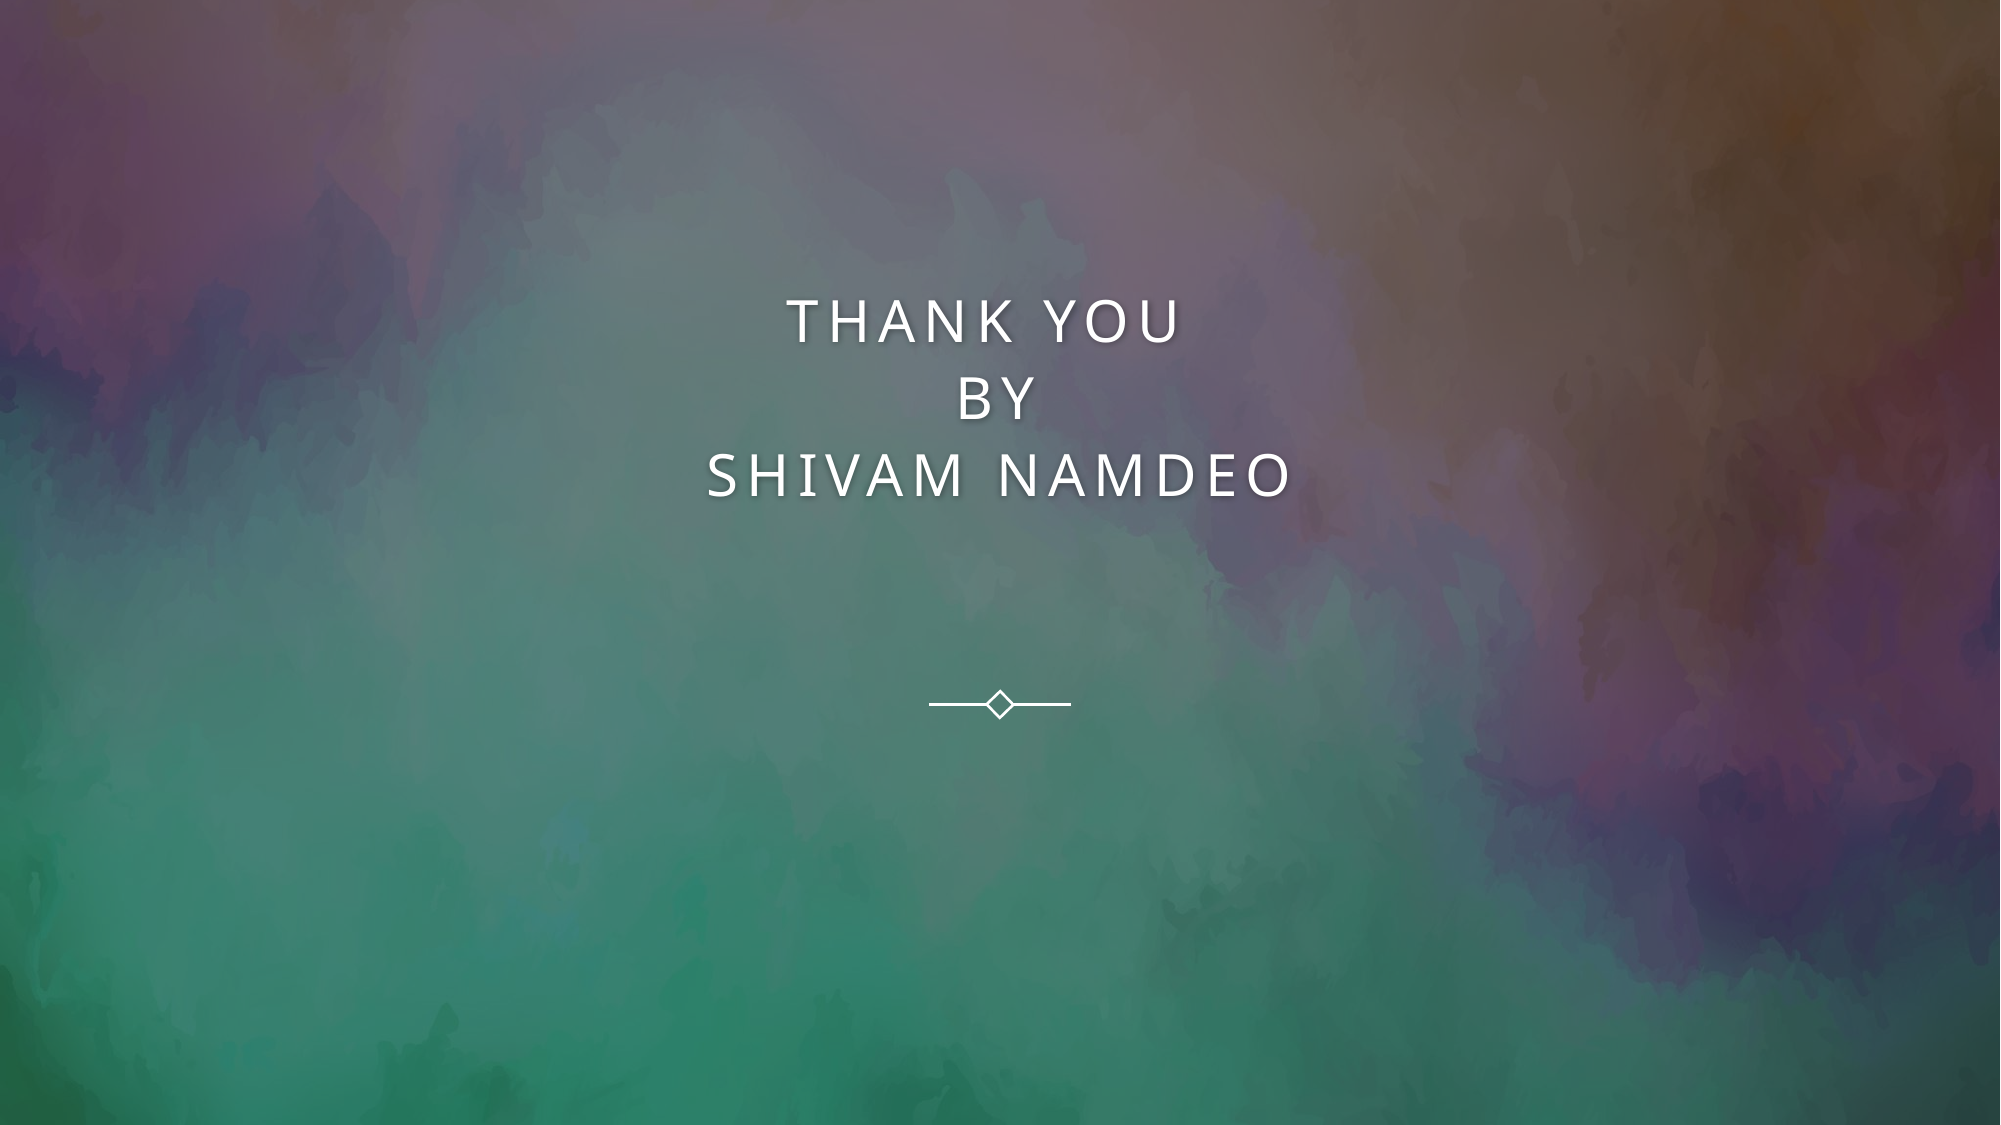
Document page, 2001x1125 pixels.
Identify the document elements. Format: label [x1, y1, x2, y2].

text_box [928, 695, 1072, 715]
picture [0, 0, 2000, 1125]
